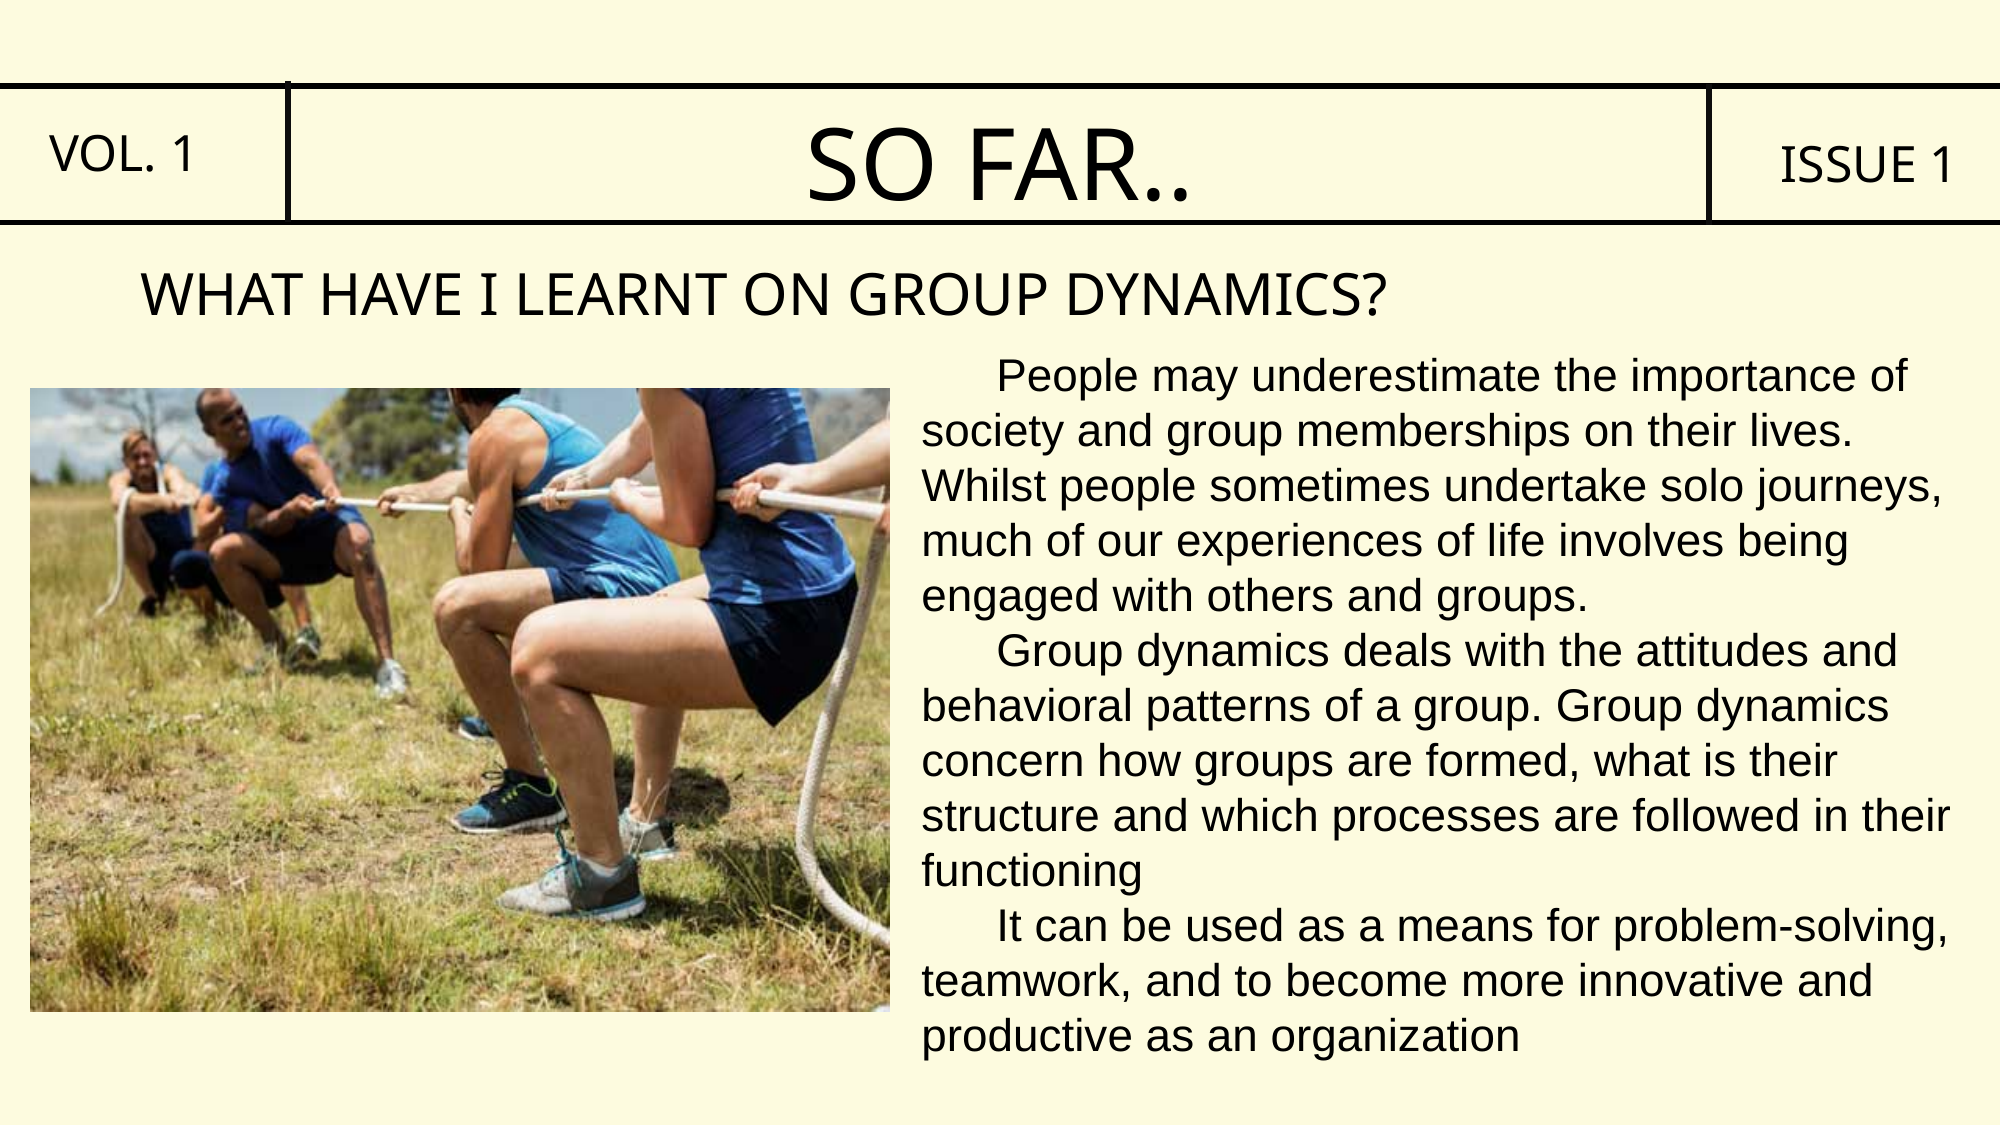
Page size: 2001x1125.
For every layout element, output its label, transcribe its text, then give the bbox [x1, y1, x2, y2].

text_box SO FAR.. [790, 92, 1210, 228]
table_header [1712, 89, 2000, 220]
table_header [291, 89, 1706, 220]
picture [30, 388, 890, 1012]
text_box VOL. 1 [34, 113, 214, 189]
text_box ISSUE 1 [1765, 124, 1974, 200]
text_box People may underestimate the importance of society and group memberships on their lives. Whilst people sometimes undertake solo journeys, much of our experiences of life involves being engaged with others and groups. Group dynamics deals with the attitudes and behavioral patterns of a group. Group dynamics concern how groups are formed, what is their structure and which processes are followed in their functioning It can be used as a means for problem-solving, teamwork, and to become more innovative and productive as an organization [906, 338, 1996, 1125]
text_box WHAT HAVE I LEARNT ON GROUP DYNAMICS? [125, 250, 1404, 335]
table_header [0, 89, 285, 220]
